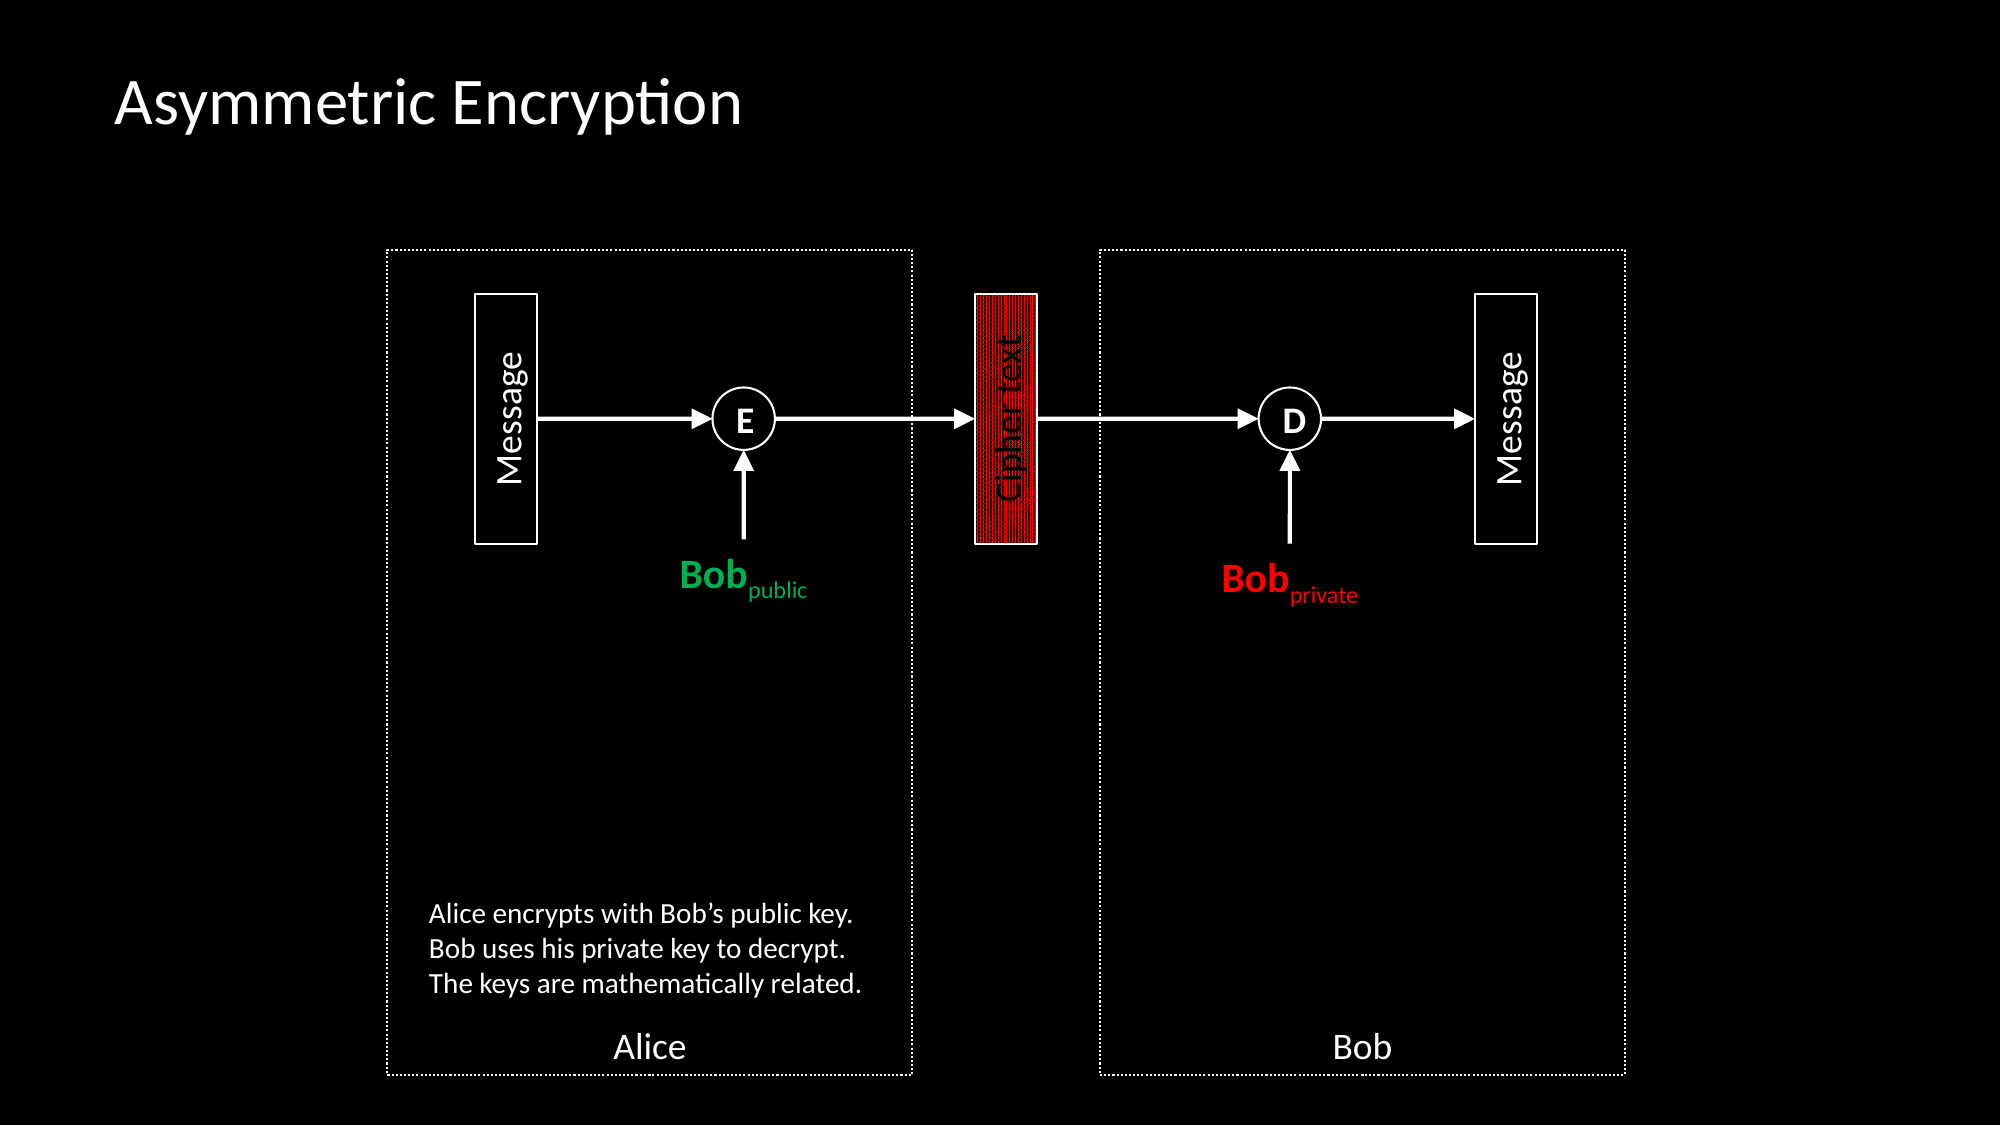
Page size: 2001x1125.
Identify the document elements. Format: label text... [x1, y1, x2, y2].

text_box Message [473, 292, 539, 546]
text_box Cipher text [973, 292, 1039, 546]
text_box D [1256, 385, 1323, 452]
text_box Alice encrypts with Bob’s public key. Bob uses his private key to decrypt. The keys are mathematically related. [414, 887, 878, 1008]
text_box Bob [1098, 248, 1627, 1077]
text_box E [710, 385, 777, 452]
text_box Message [1473, 292, 1539, 546]
title Asymmetric Encryption [99, 45, 1900, 150]
text_box Alice [385, 248, 914, 1077]
text_box Bobprivate [1206, 543, 1374, 616]
text_box Bobpublic [664, 539, 823, 611]
